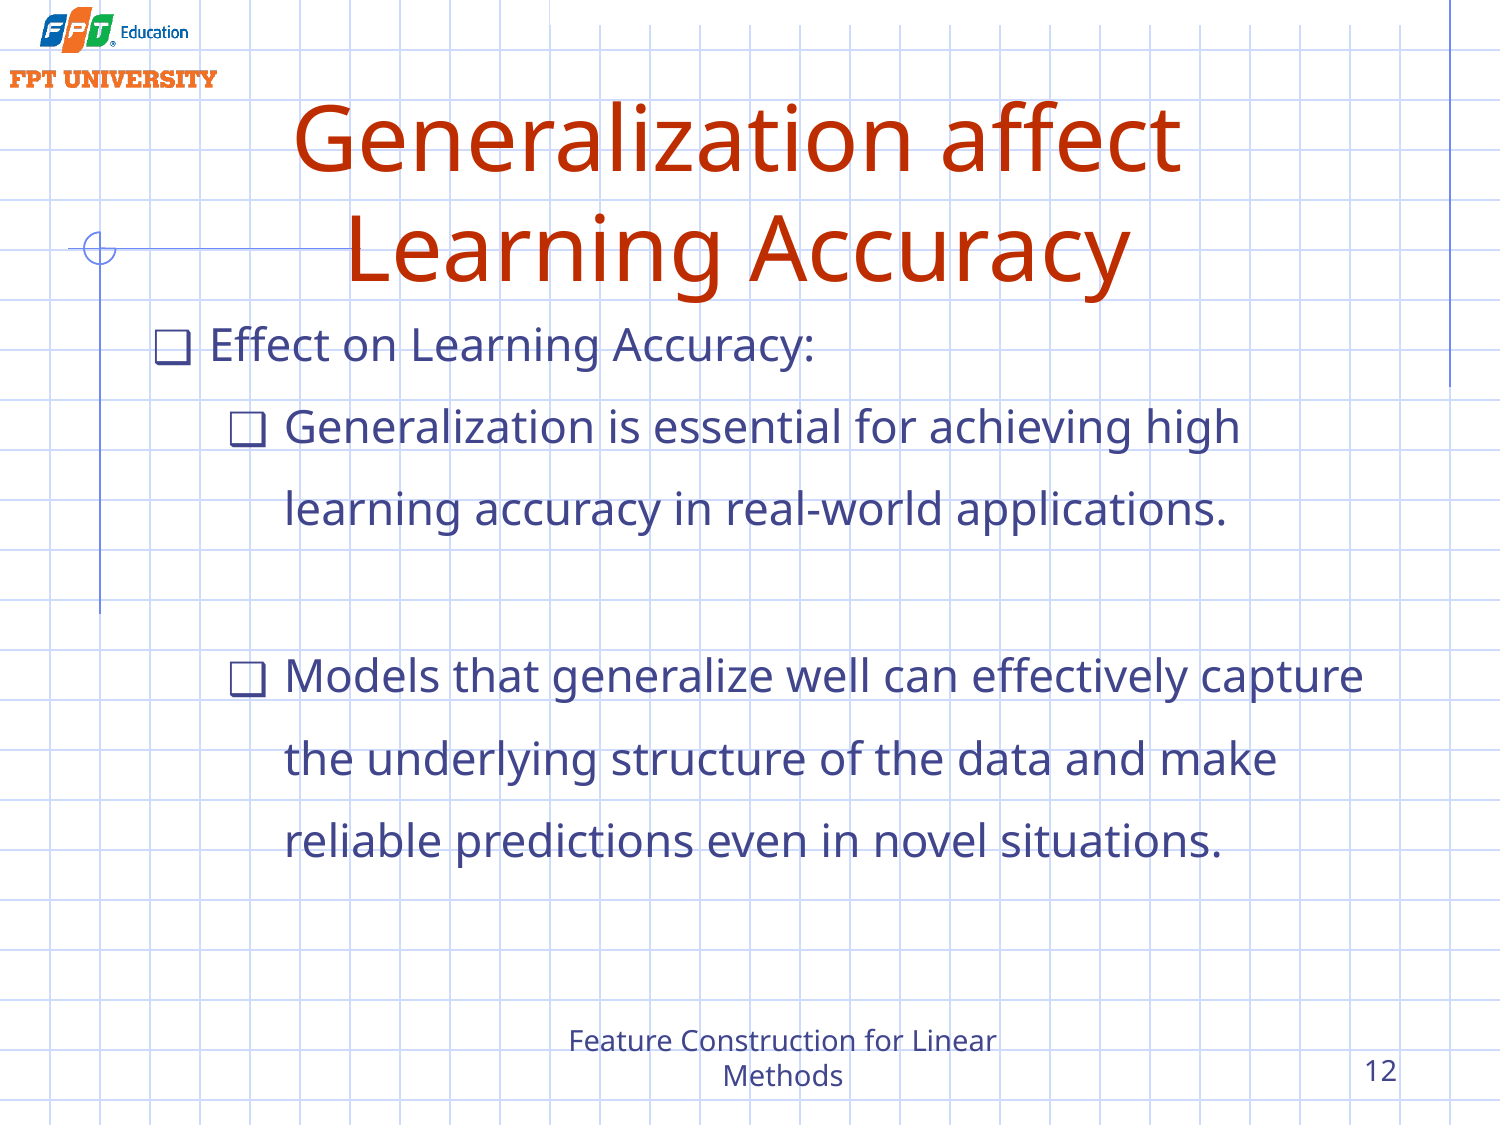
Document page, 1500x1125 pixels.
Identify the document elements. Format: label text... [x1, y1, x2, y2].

text_box Feature Construction for Linear Methods [503, 1024, 1063, 1100]
title Generalization affect Learning Accuracy [99, 50, 1375, 308]
list Effect on Learning Accuracy: Generalization is essential for achieving high learning accuracy in real-world applications. Models that generalize well can effectively capture the underlying structure of the data and make reliable predictions even in novel situations. [137, 280, 1400, 988]
text_box 12 [1099, 1024, 1413, 1100]
picture [10, 6, 217, 88]
